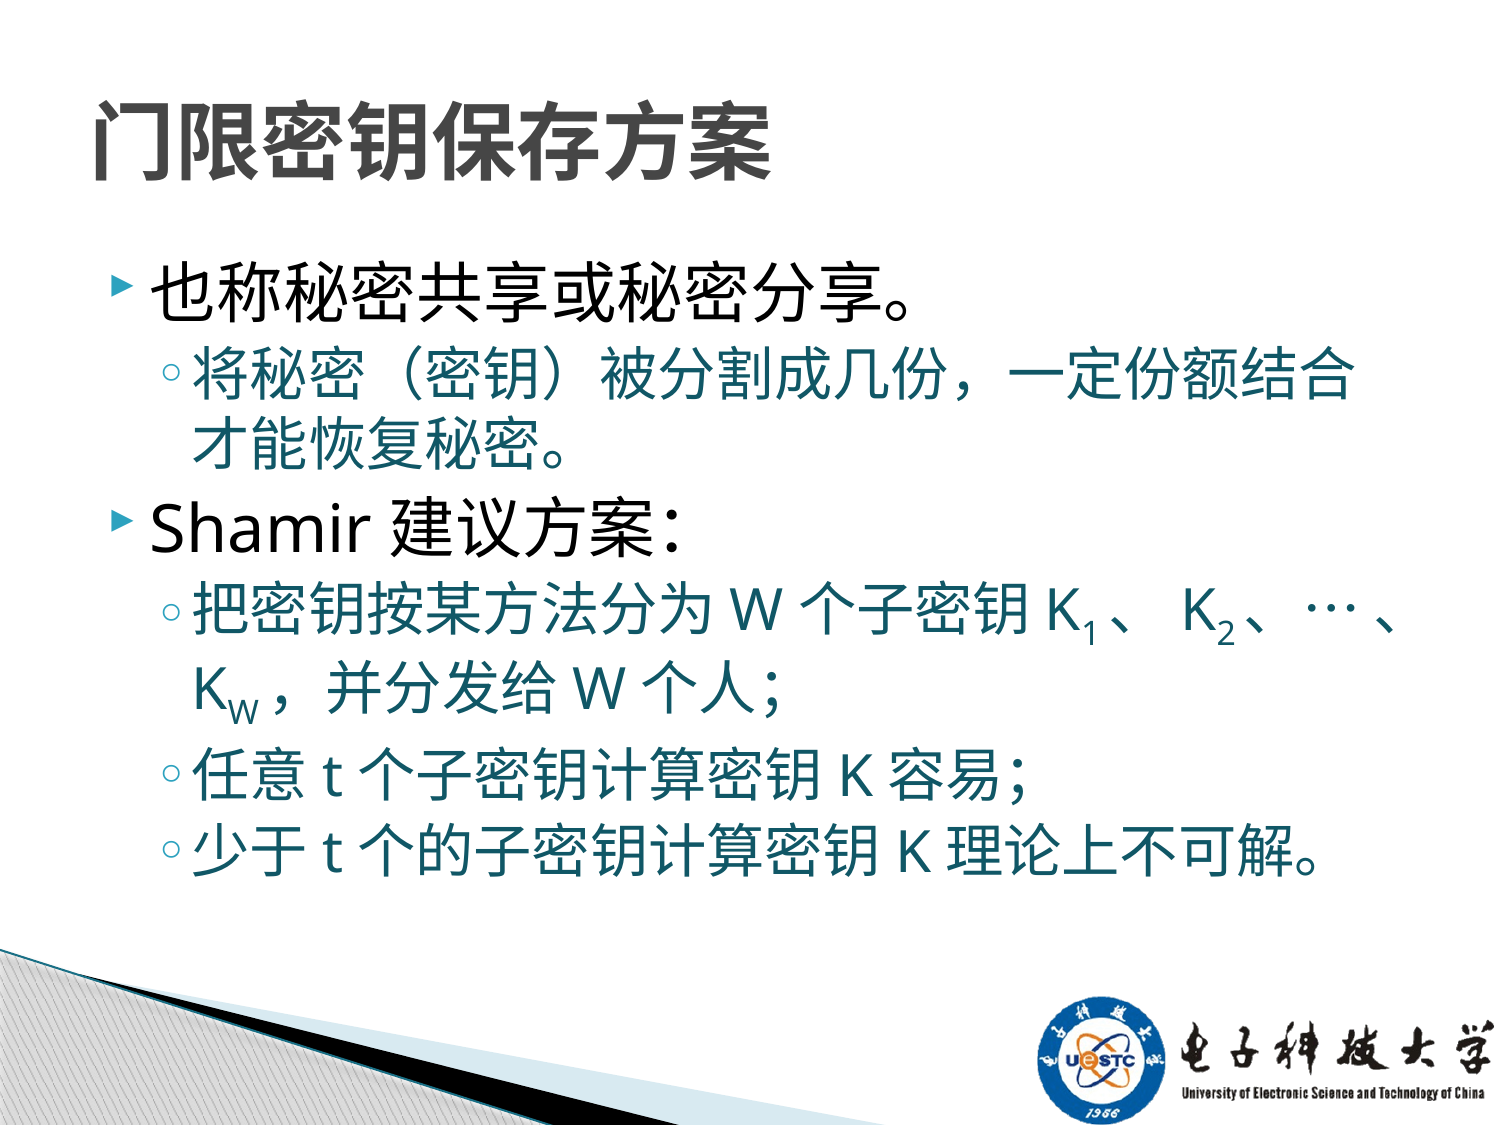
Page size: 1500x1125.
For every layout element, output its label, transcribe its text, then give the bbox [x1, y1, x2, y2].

list 也称秘密共享或秘密分享。 将秘密（密钥）被分割成几份，一定份额结合才能恢复秘密。 Shamir建议方案： 把密钥按某方法分为W个子密钥K1、K2、… 、KW，并分发给W个人； 任意t个子密钥计算密钥K容易； 少于t个的子密钥计算密钥K理论上不可解。 [75, 243, 1425, 986]
picture [1037, 995, 1495, 1125]
title 门限密钥保存方案 [75, 45, 1425, 233]
